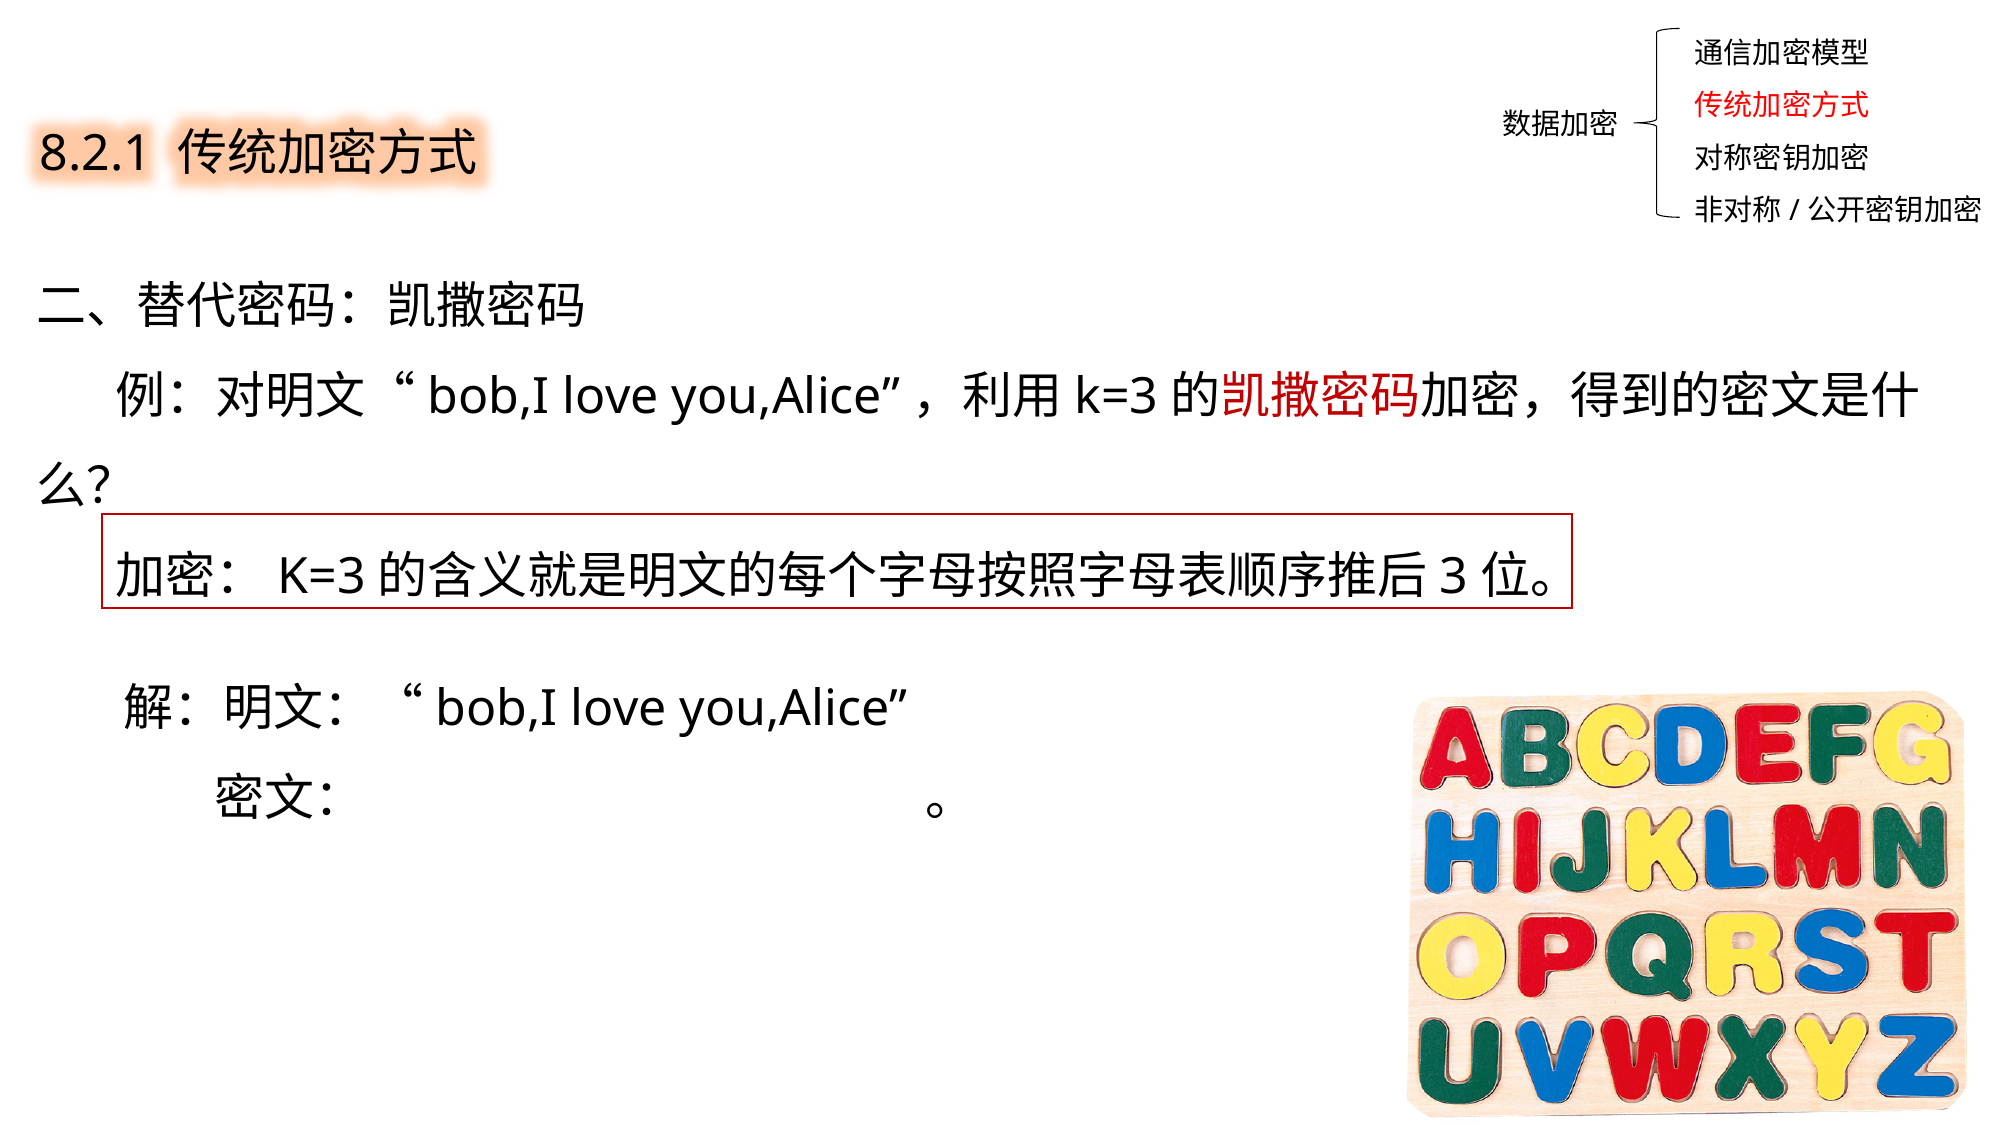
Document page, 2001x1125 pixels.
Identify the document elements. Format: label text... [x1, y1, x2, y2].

text_box 二、替代密码：凯撒密码 例：对明文“bob,I love you,Alice”，利用k=3的凯撒密码加密，得到的密文是什么？ 加密：K=3的含义就是明文的每个字母按照字母表顺序推后3位。 [21, 236, 1956, 612]
text_box [1656, 27, 1679, 97]
table_cell y [19, 55, 513, 218]
text_box 8.2.1 传统加密方式 [21, 57, 509, 214]
text_box [101, 513, 1573, 609]
picture [1389, 687, 1975, 1125]
table_cell b [15, 51, 517, 222]
text_box [1656, 148, 1679, 218]
text_box 数据加密 [1487, 97, 1679, 148]
text_box 通信加密模型 传统加密方式 对称密钥加密 非对称/公开密钥加密 [1679, 9, 2000, 234]
text_box 解：明文：“bob,I love you,Alice” 密文：“ere,L oryh brx,Dolfh”。 [108, 637, 1259, 833]
